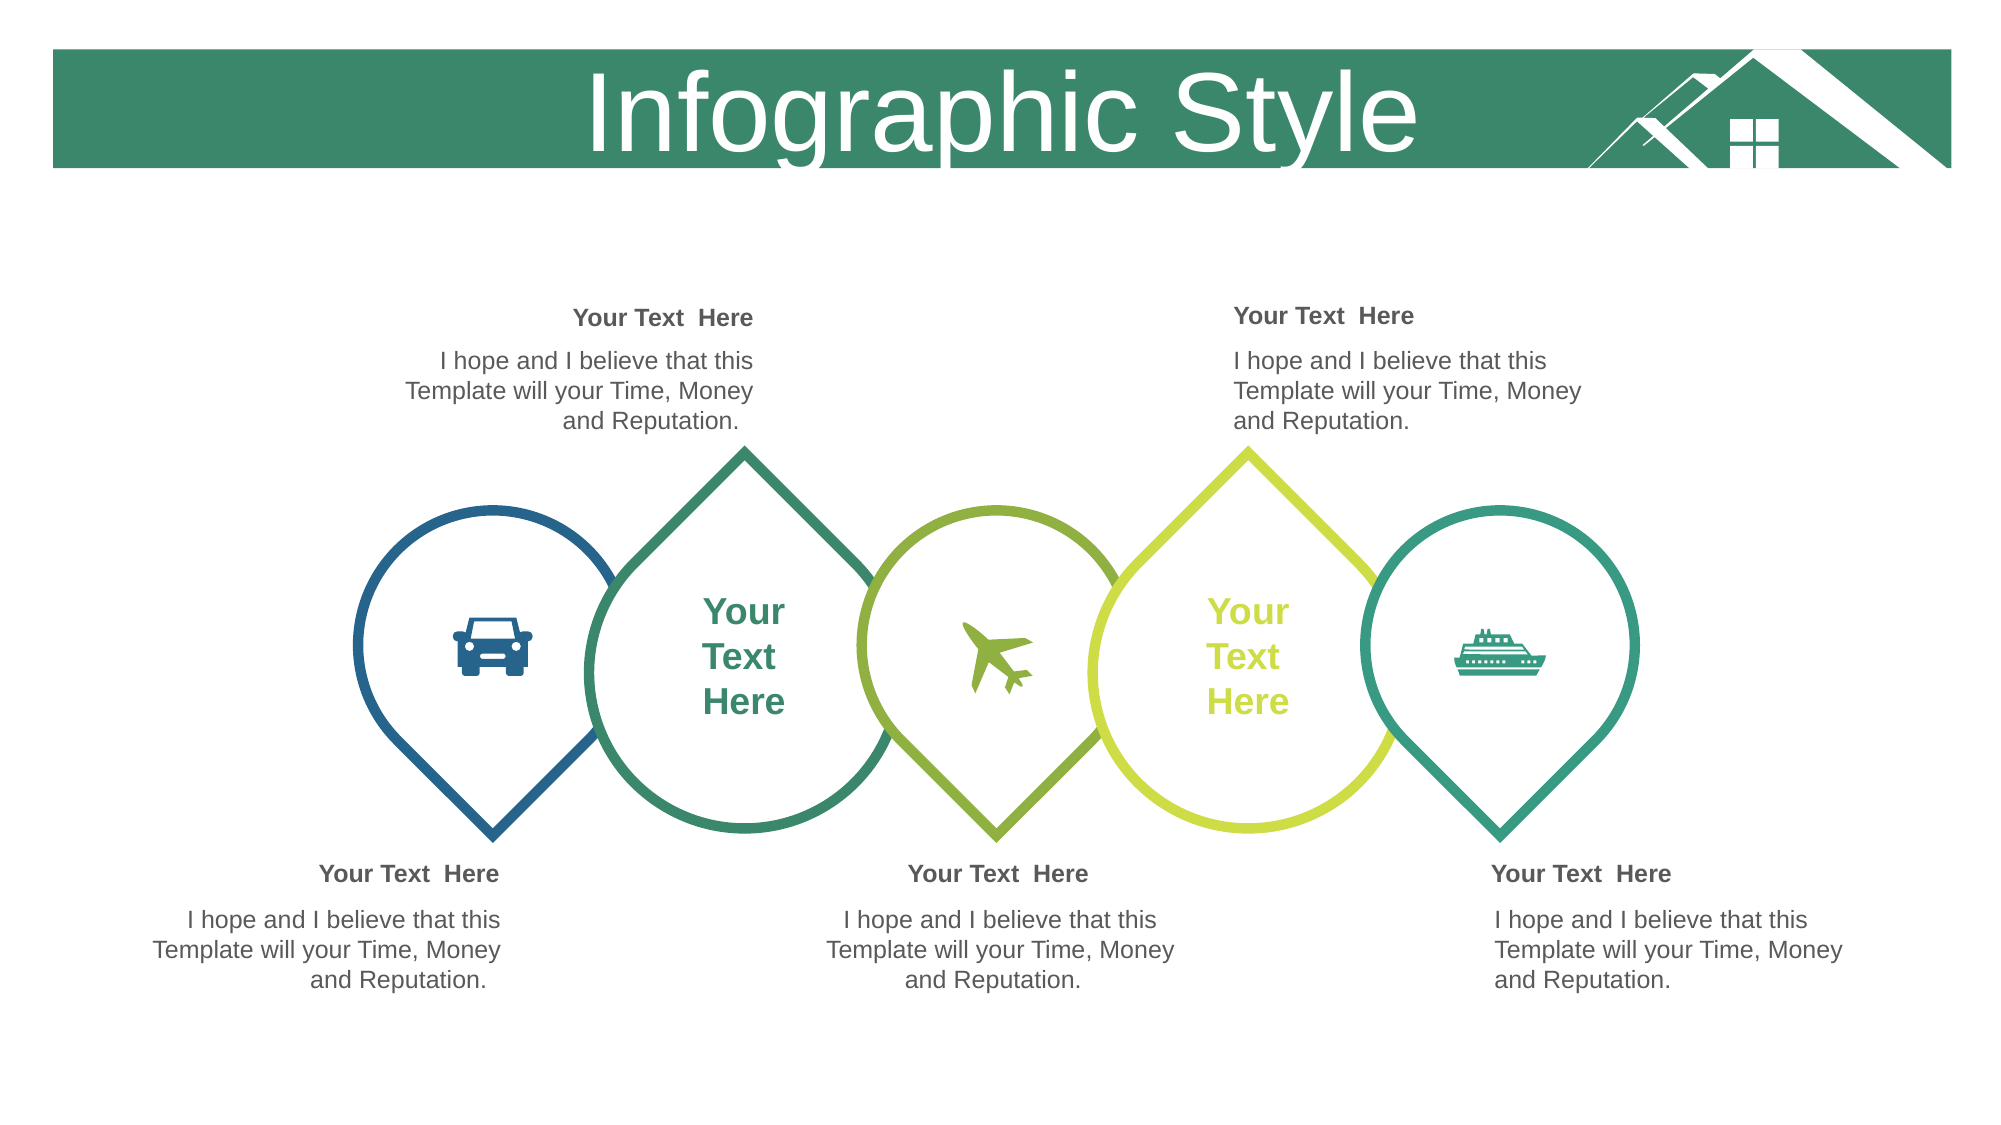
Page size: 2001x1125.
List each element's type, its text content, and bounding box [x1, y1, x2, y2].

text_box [785, 850, 1213, 1003]
list Infographic Style [53, 55, 1952, 175]
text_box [357, 510, 1635, 829]
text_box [1218, 291, 1631, 444]
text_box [90, 850, 517, 1003]
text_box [357, 294, 769, 444]
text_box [1476, 850, 1884, 1003]
